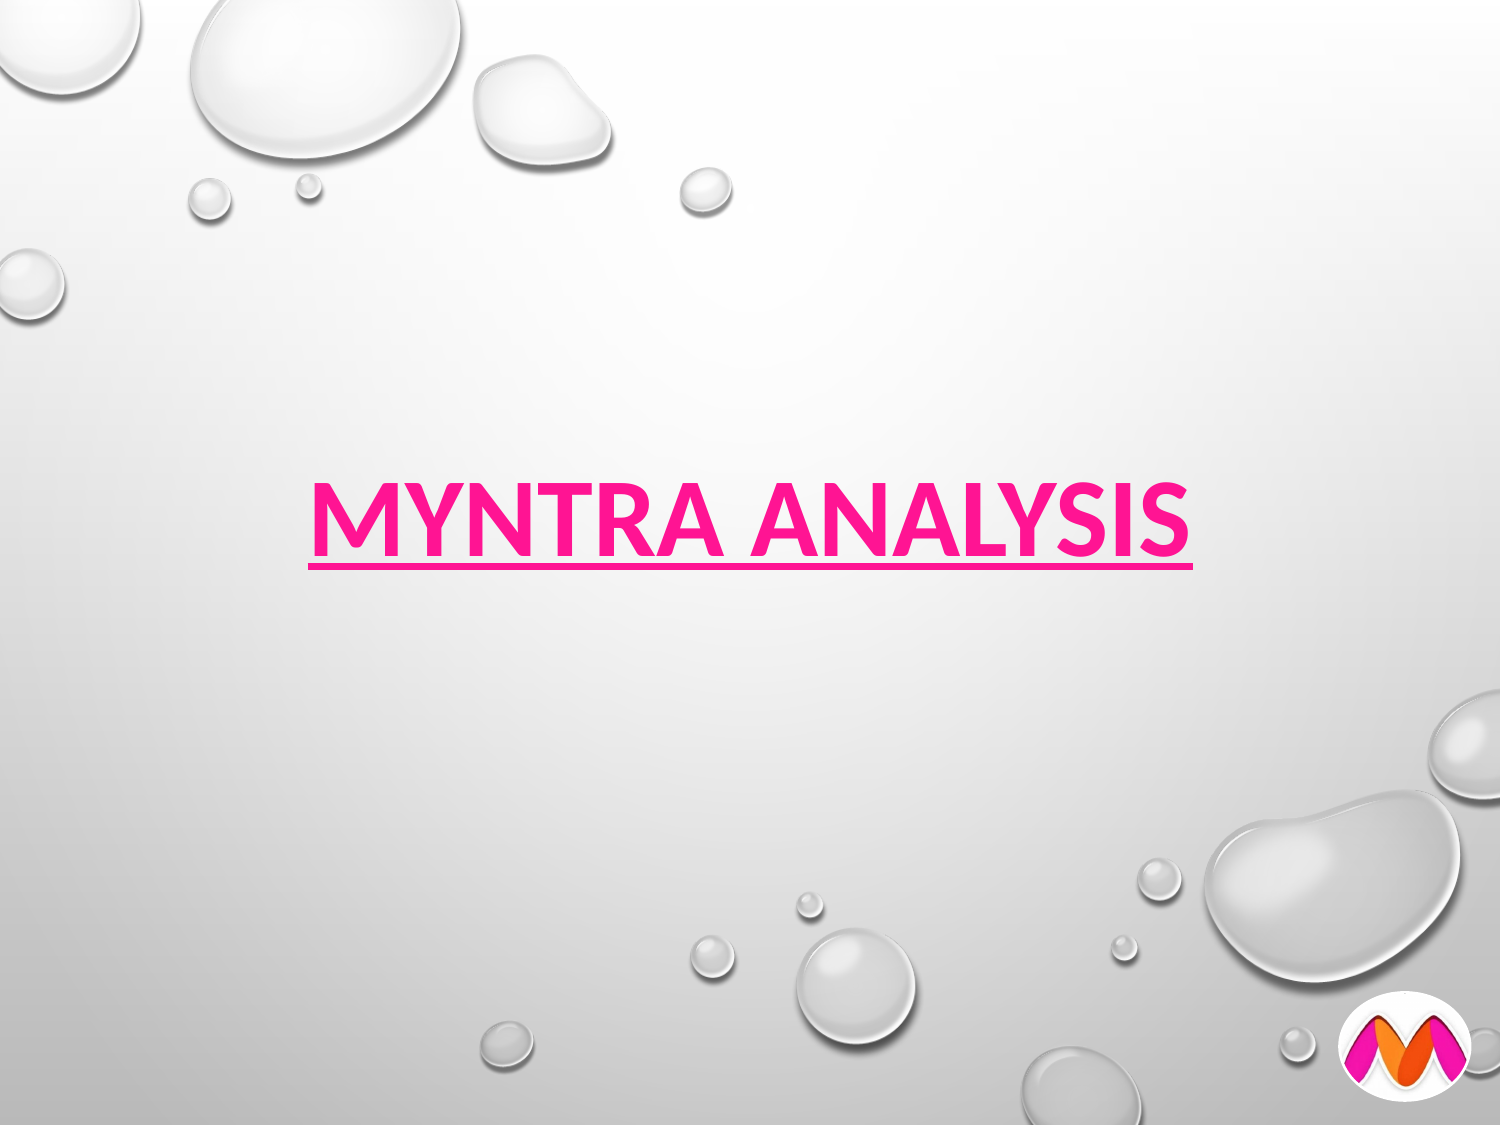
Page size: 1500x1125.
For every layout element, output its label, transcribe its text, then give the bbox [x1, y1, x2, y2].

title Myntra Analysis [215, 417, 1285, 622]
picture [0, 0, 1500, 1125]
text_box [1338, 991, 1472, 1102]
